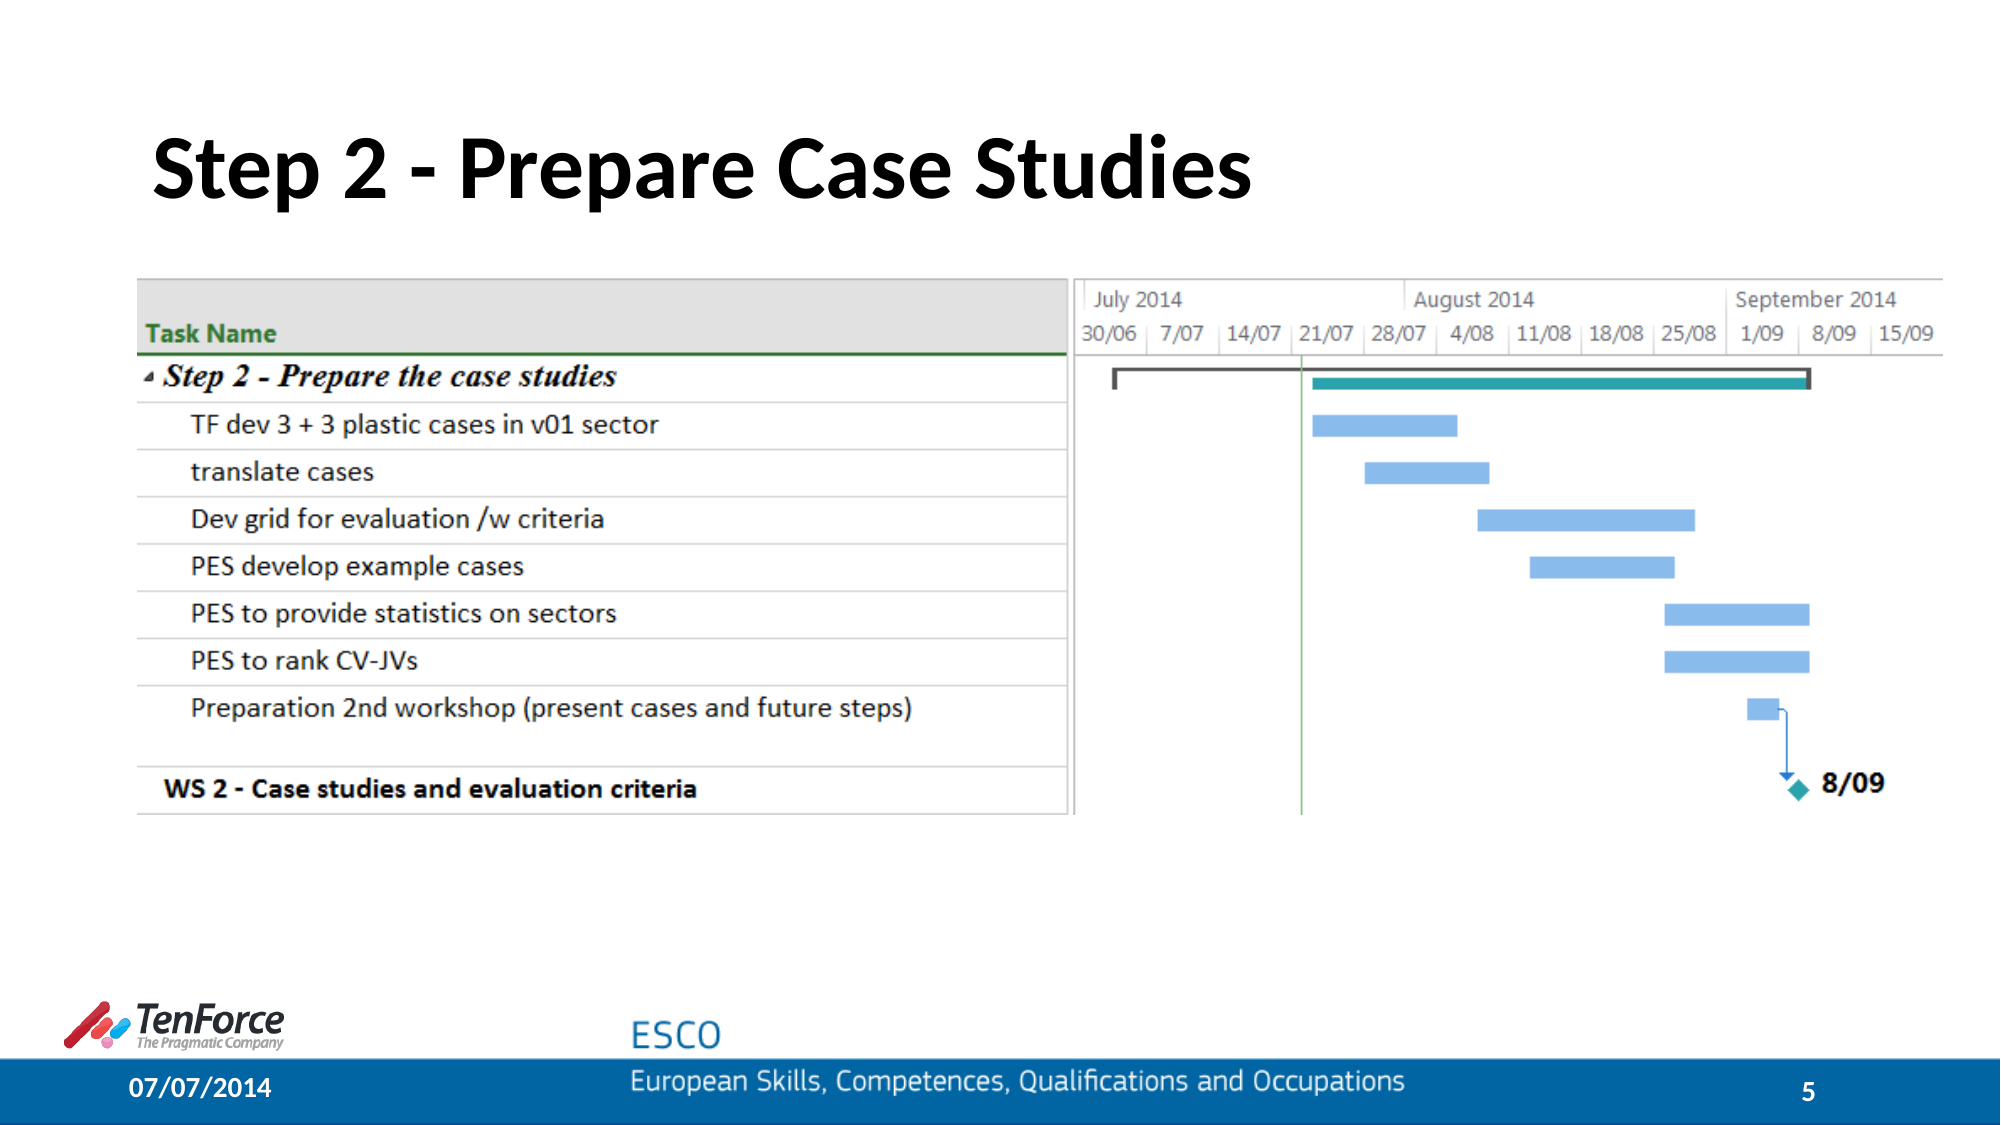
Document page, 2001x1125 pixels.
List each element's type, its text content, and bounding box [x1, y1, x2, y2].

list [137, 277, 1943, 815]
picture [0, 914, 2000, 1125]
title Step 2 - Prepare Case Studies [137, 59, 1863, 277]
